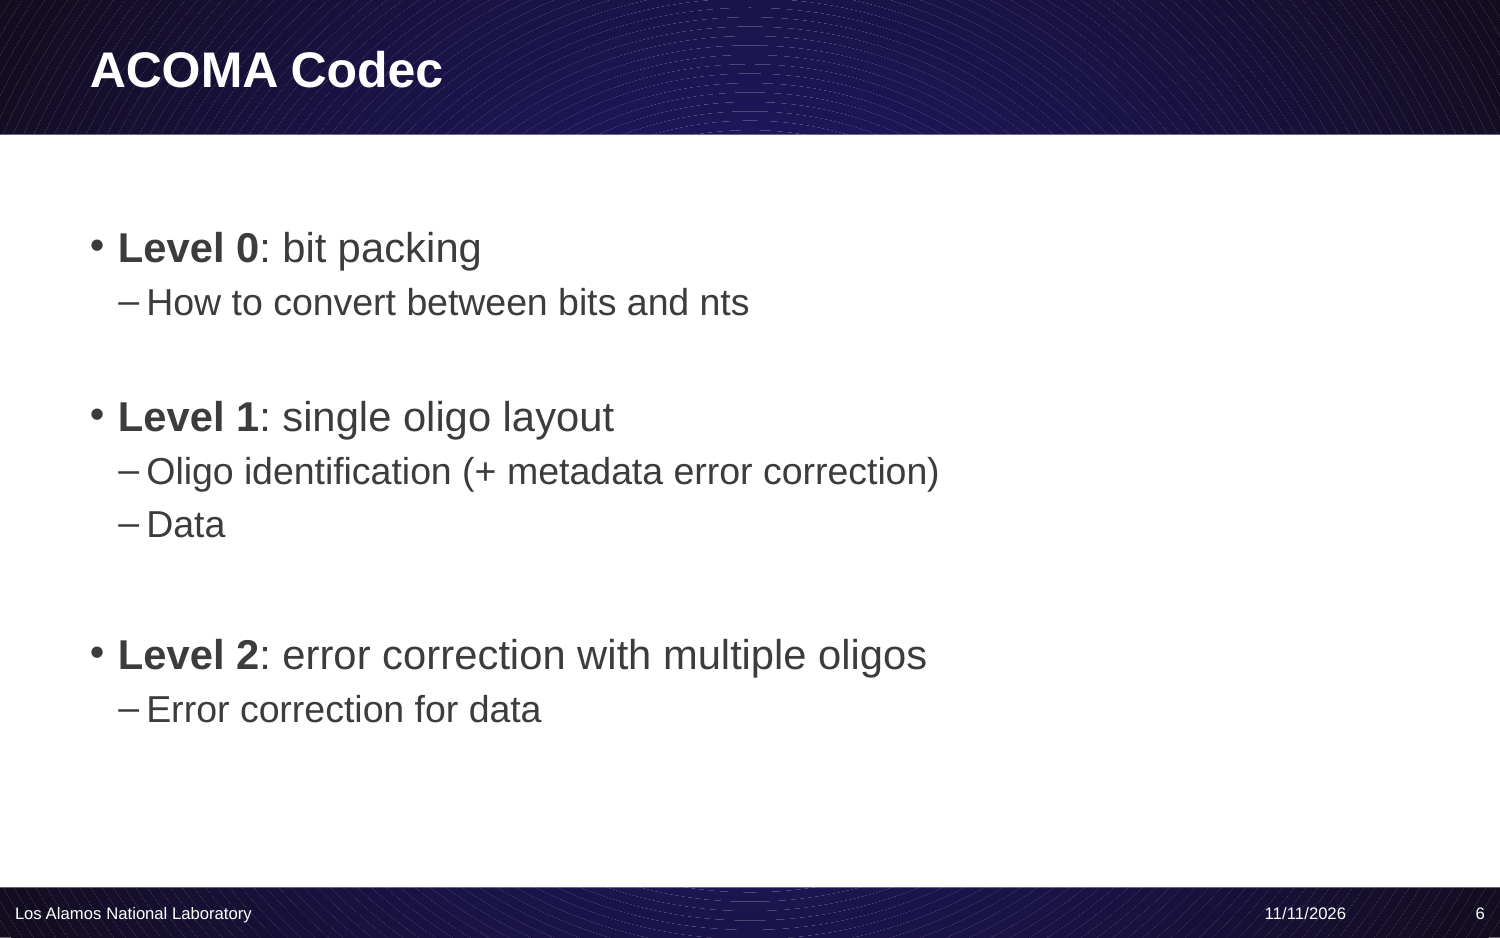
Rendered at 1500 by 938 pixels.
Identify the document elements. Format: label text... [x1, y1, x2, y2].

title ACOMA Codec [75, 0, 1425, 135]
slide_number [1148, 887, 1362, 938]
slide_number 6 [1390, 888, 1500, 938]
footer Los Alamos National Laboratory [0, 887, 544, 938]
list Level 0: bit packing How to convert between bits and nts Level 1: single oligo layout Oligo identification (+ metadata error correction) Data Level 2: error correction with multiple oligos Error correction for data [75, 154, 1425, 865]
